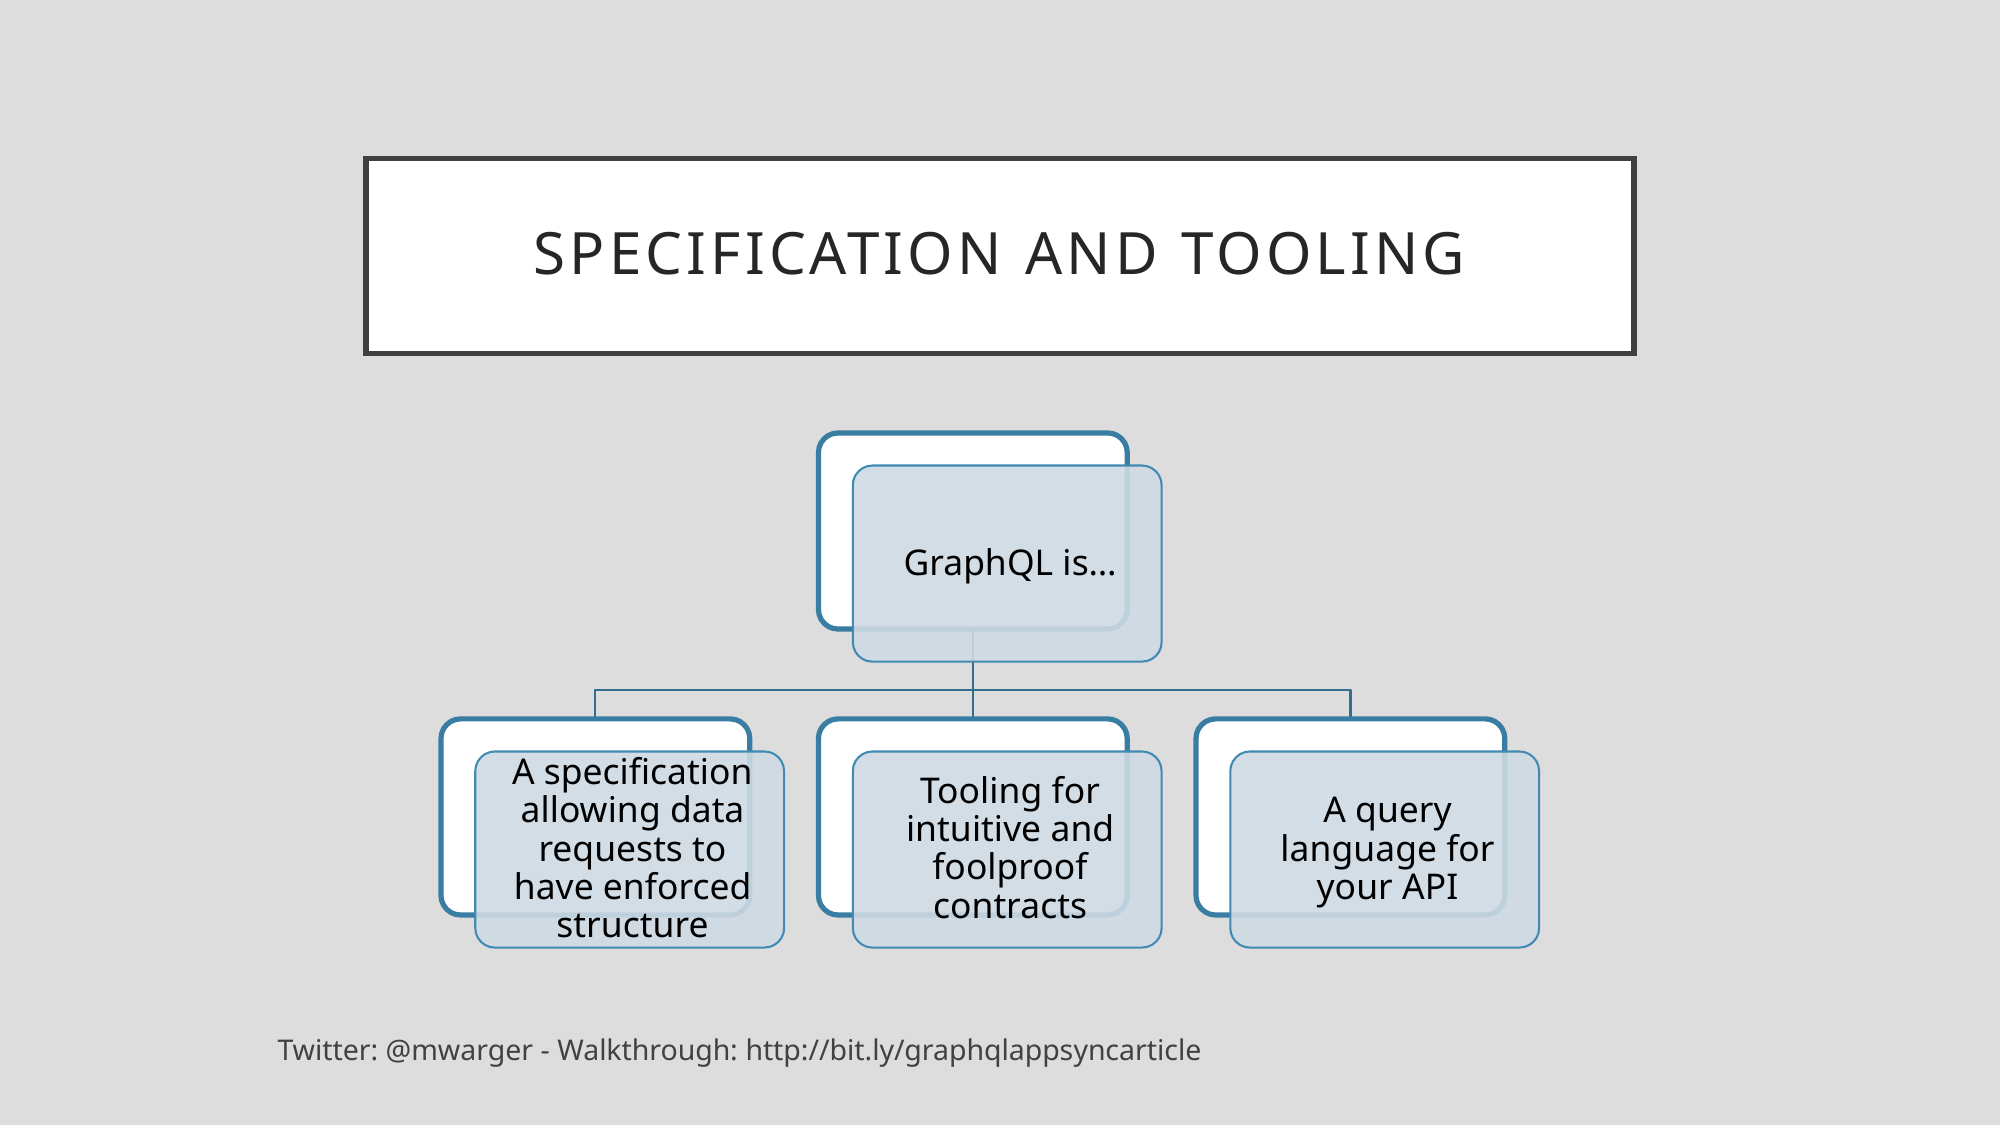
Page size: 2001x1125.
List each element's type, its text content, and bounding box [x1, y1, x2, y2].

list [155, 432, 1825, 948]
title Specification and tooling [363, 156, 1637, 356]
footer Twitter: @mwarger - Walkthrough: http://bit.ly/graphqlappsyncarticle [262, 1023, 1231, 1076]
